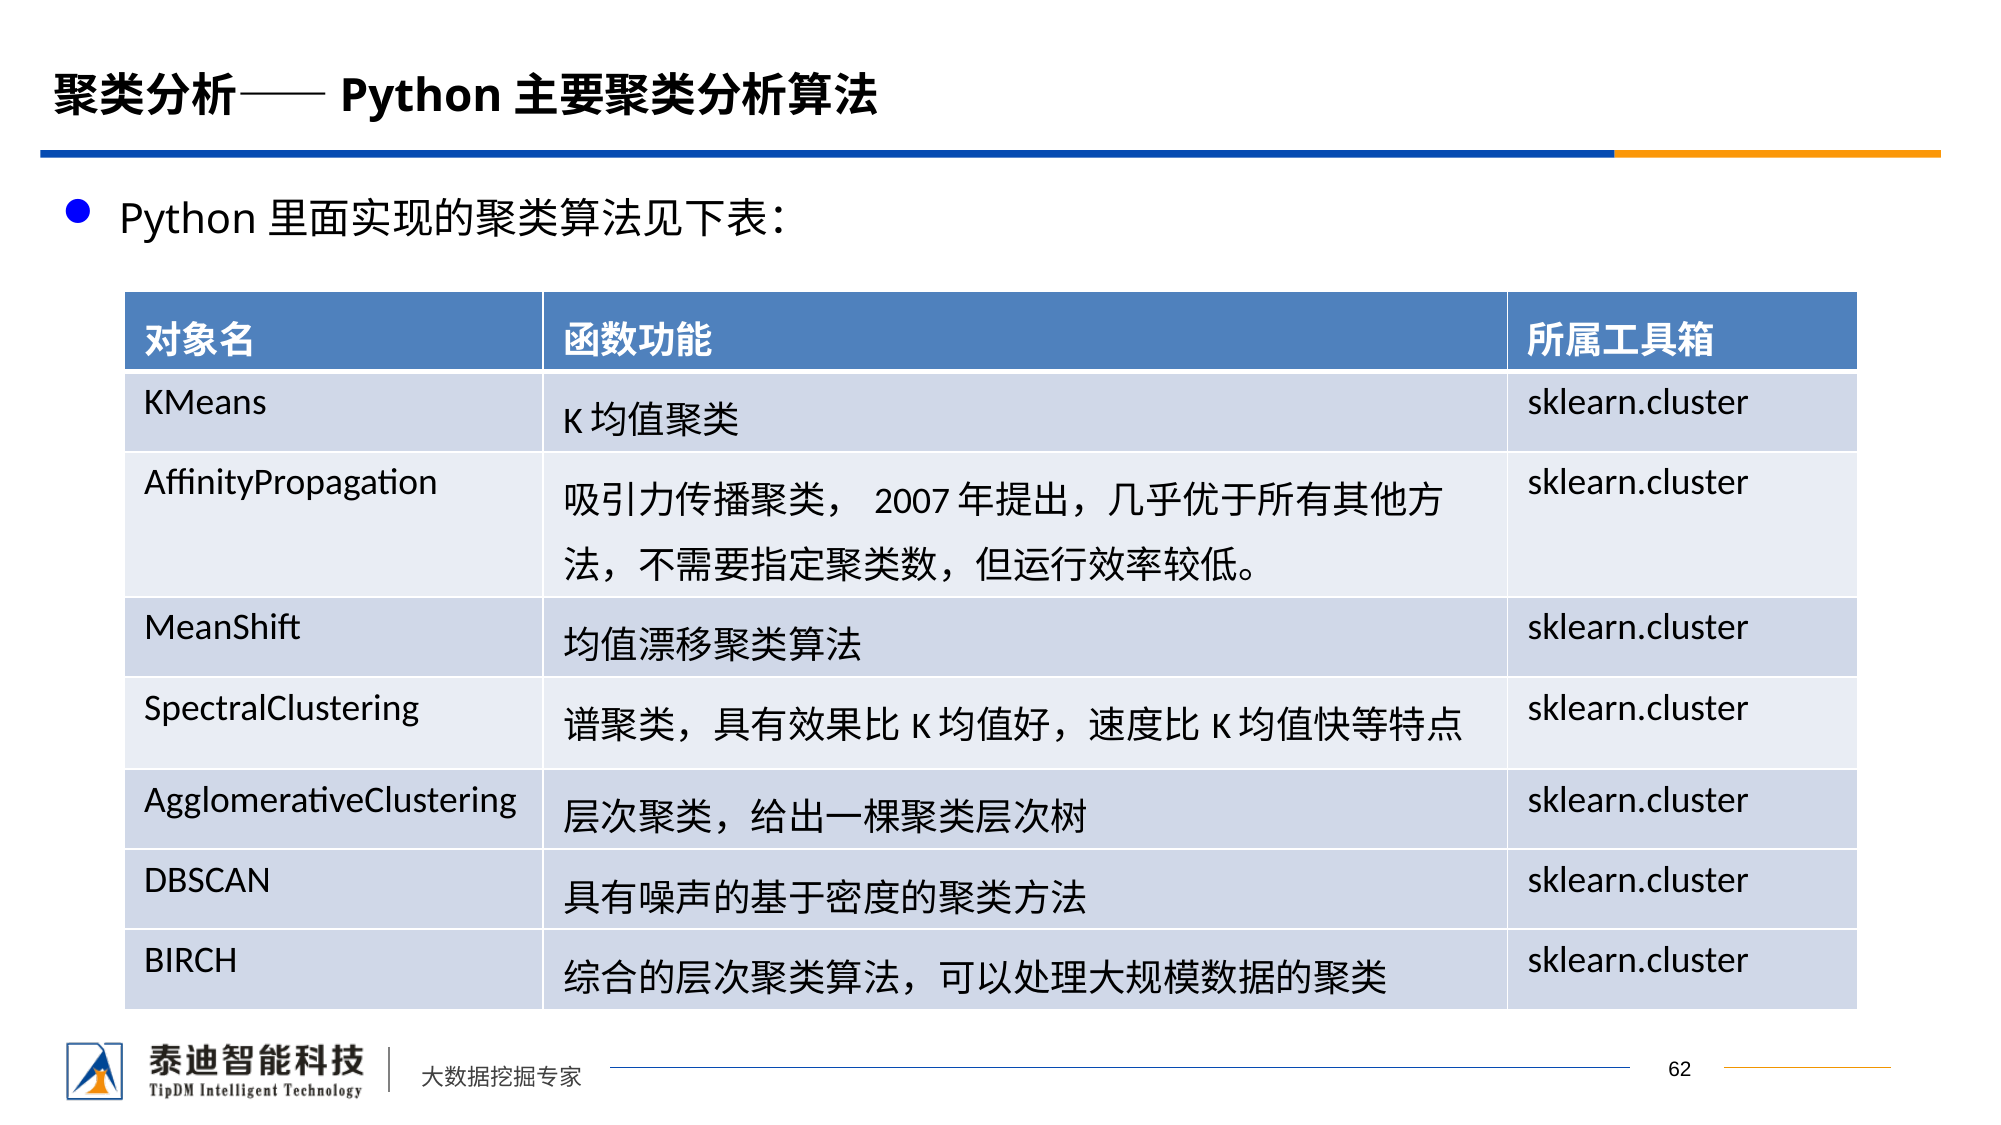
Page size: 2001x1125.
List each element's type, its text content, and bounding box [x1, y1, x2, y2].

table_cell 均值漂移聚类算法 [544, 598, 1507, 676]
table_cell sklearn.cluster [1508, 678, 1857, 768]
table_cell 吸引力传播聚类，2007年提出，几乎优于所有其他方法，不需要指定聚类数，但运行效率较低。 [544, 453, 1507, 596]
table_cell sklearn.cluster [1508, 770, 1857, 848]
table_cell 层次聚类，给出一棵聚类层次树 [544, 770, 1507, 848]
table_cell DBSCAN [125, 850, 542, 928]
table_cell K均值聚类 [544, 374, 1507, 451]
table_header 所属工具箱 [1508, 292, 1857, 369]
table_cell 谱聚类，具有效果比K均值好，速度比K均值快等特点 [544, 678, 1507, 768]
table_cell sklearn.cluster [1508, 850, 1857, 928]
table_cell sklearn.cluster [1508, 453, 1857, 596]
table_header 函数功能 [544, 292, 1507, 369]
table_cell AffinityPropagation [125, 453, 542, 596]
table_cell 综合的层次聚类算法，可以处理大规模数据的聚类 [544, 930, 1507, 1009]
picture [62, 1028, 368, 1107]
table_cell sklearn.cluster [1508, 930, 1857, 1009]
table_cell MeanShift [125, 598, 542, 676]
table_header 对象名 [125, 292, 542, 369]
table_cell AgglomerativeClustering [125, 770, 542, 848]
table_cell SpectralClustering [125, 678, 542, 768]
text_box 聚类分析——Python主要聚类分析算法 [39, 57, 1859, 129]
table_cell BIRCH [125, 930, 542, 1009]
table_cell 具有噪声的基于密度的聚类方法 [544, 850, 1507, 928]
text_box Python里面实现的聚类算法见下表： [62, 166, 1907, 242]
table_cell KMeans [125, 374, 542, 451]
table_cell sklearn.cluster [1508, 598, 1857, 676]
table_cell sklearn.cluster [1508, 374, 1857, 451]
